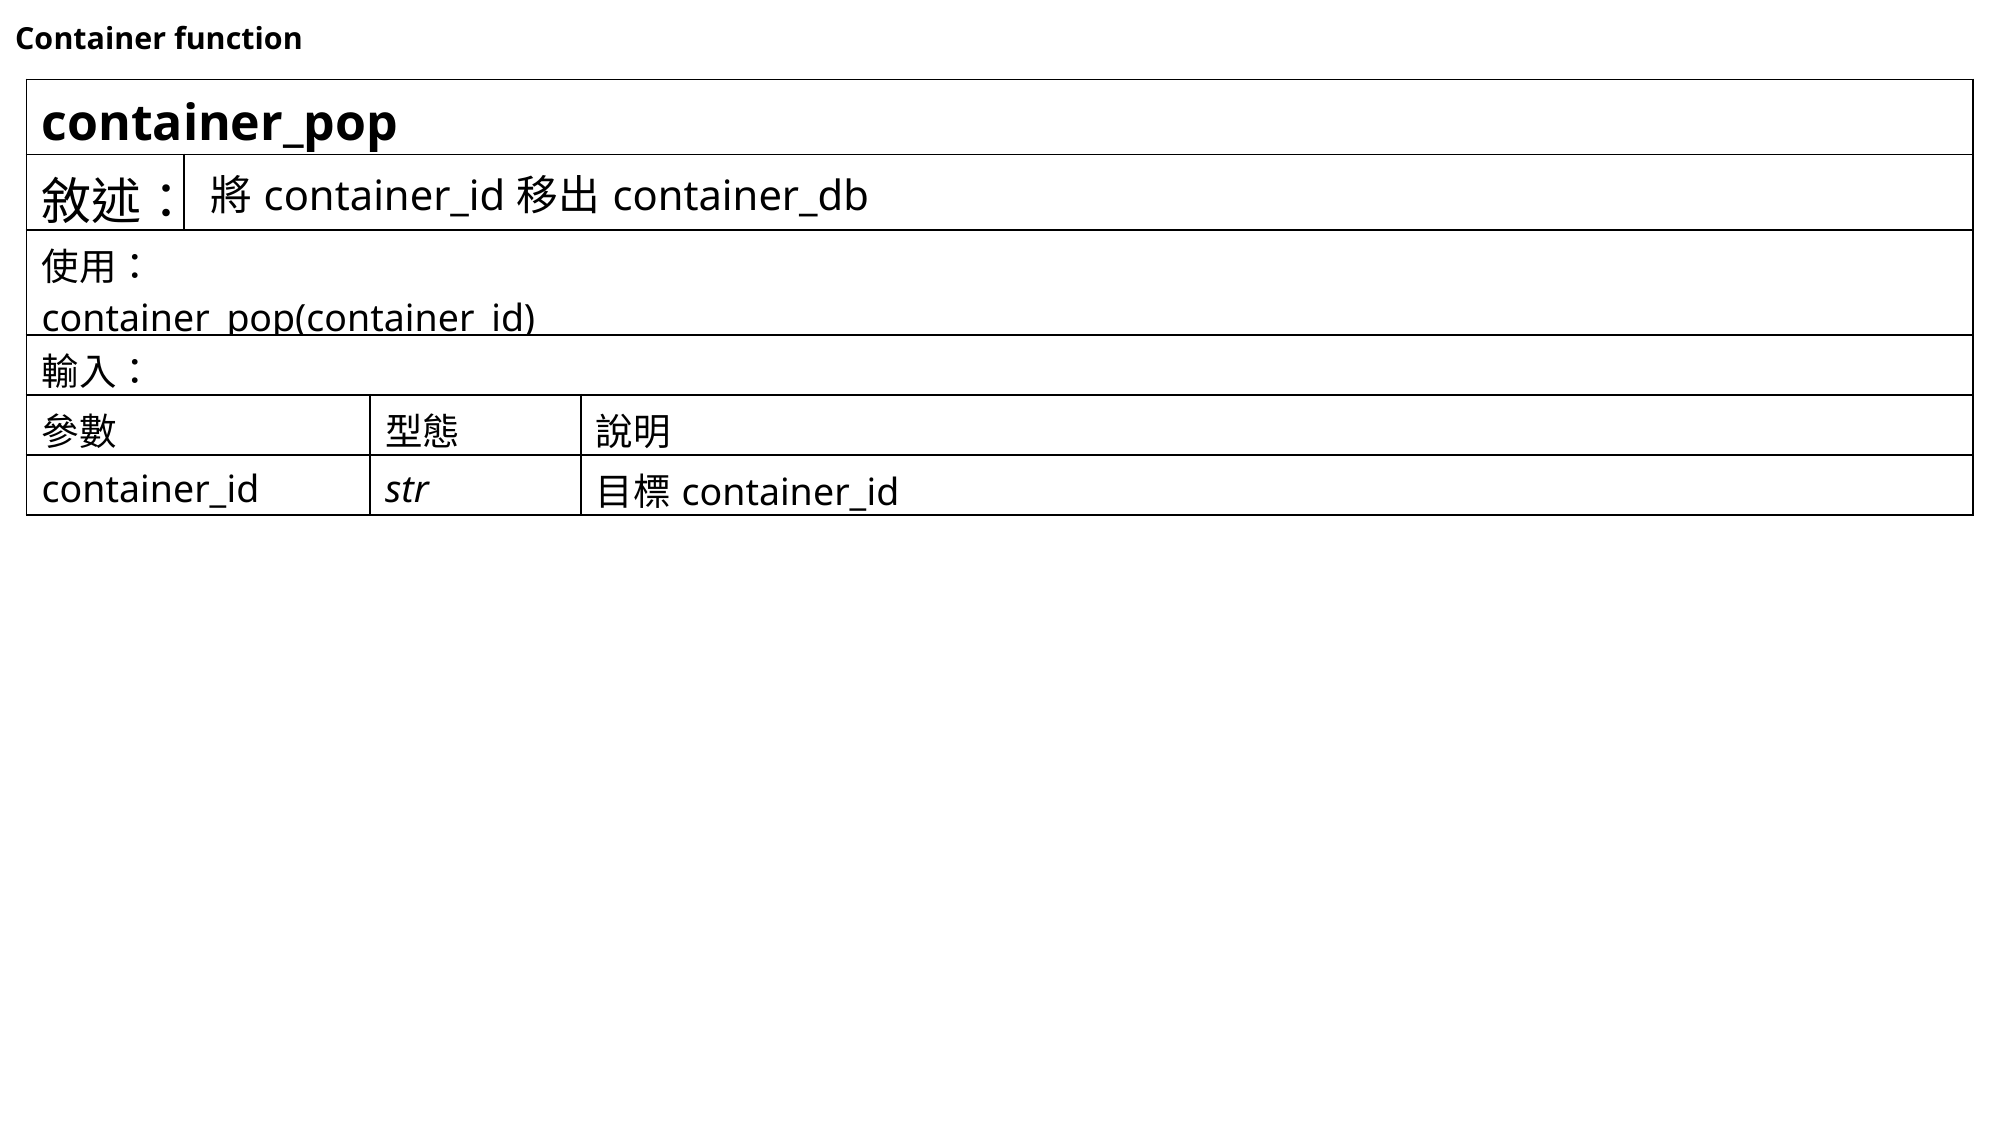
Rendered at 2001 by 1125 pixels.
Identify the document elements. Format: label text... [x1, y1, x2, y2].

table_cell 輸入： [27, 336, 1972, 394]
table_cell 目標container_id [582, 456, 1972, 514]
table_cell container_id [27, 456, 369, 514]
table_cell str [371, 456, 580, 514]
title Container function [0, 3, 371, 74]
table_cell ﻿將container_id移出container_db [185, 155, 1972, 229]
table_cell 使用： ﻿﻿container_pop(﻿﻿container_id) [27, 231, 1972, 334]
table_cell 敘述： [27, 155, 183, 229]
table_cell 型態 [371, 396, 580, 454]
table_cell 參數 [27, 396, 369, 454]
table_cell 說明 [582, 396, 1972, 454]
table_header ﻿container_pop [27, 80, 1972, 154]
